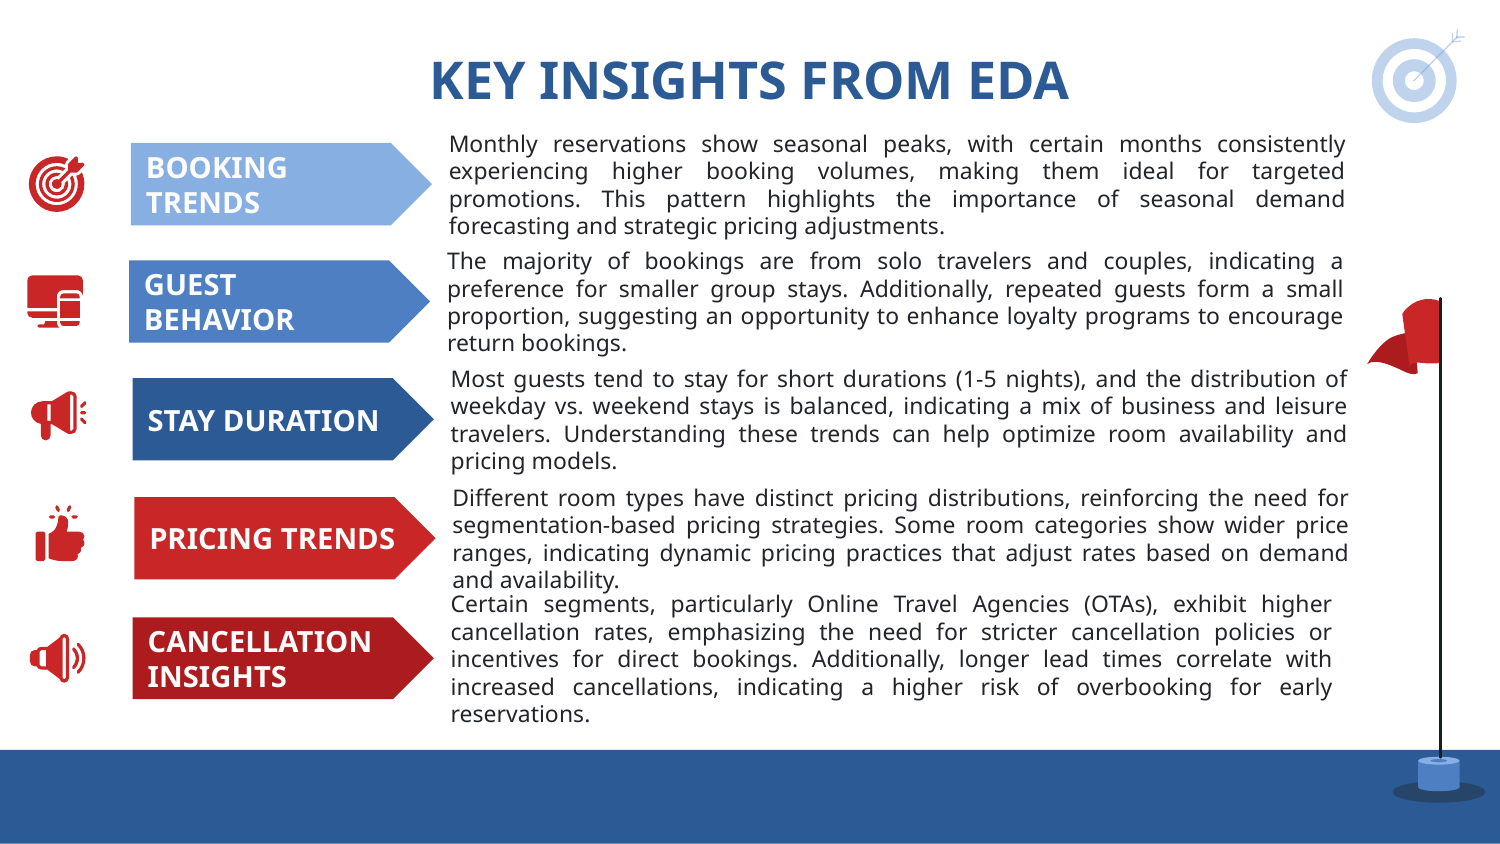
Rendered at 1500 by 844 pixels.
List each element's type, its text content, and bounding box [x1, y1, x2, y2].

title KEY INSIGHTS FROM EDA [118, 32, 1382, 127]
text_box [1366, 297, 1486, 803]
text_box Monthly reservations show seasonal peaks, with certain months consistently experiencing higher booking volumes, making them ideal for targeted promotions. This pattern highlights the importance of seasonal demand forecasting and strategic pricing adjustments. [433, 142, 1362, 226]
text_box STAY DURATION [132, 378, 434, 461]
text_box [29, 633, 88, 683]
text_box GUEST BEHAVIOR [129, 260, 431, 343]
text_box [27, 275, 84, 328]
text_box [28, 156, 86, 213]
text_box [35, 505, 86, 562]
text_box PRICING TRENDS [134, 497, 436, 580]
text_box Different room types have distinct pricing distributions, reinforcing the need for segmentation-based pricing strategies. Some room categories show wider price ranges, indicating dynamic pricing practices that adjust rates based on demand and availability. [437, 497, 1361, 580]
text_box BOOKING TRENDS [130, 142, 433, 226]
text_box The majority of bookings are from solo travelers and couples, indicating a preference for smaller group stays. Additionally, repeated guests form a small proportion, suggesting an opportunity to enhance loyalty programs to encourage return bookings. [432, 260, 1360, 343]
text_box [30, 391, 87, 441]
text_box Most guests tend to stay for short durations (1-5 nights), and the distribution of weekday vs. weekend stays is balanced, indicating a mix of business and leisure travelers. Understanding these trends can help optimize room availability and pricing models. [435, 378, 1361, 461]
text_box CANCELLATION INSIGHTS [132, 617, 434, 700]
text_box Certain segments, particularly Online Travel Agencies (OTAs), exhibit higher cancellation rates, emphasizing the need for stricter cancellation policies or incentives for direct bookings. Additionally, longer lead times correlate with increased cancellations, indicating a higher risk of overbooking for early reservations. [435, 617, 1361, 700]
